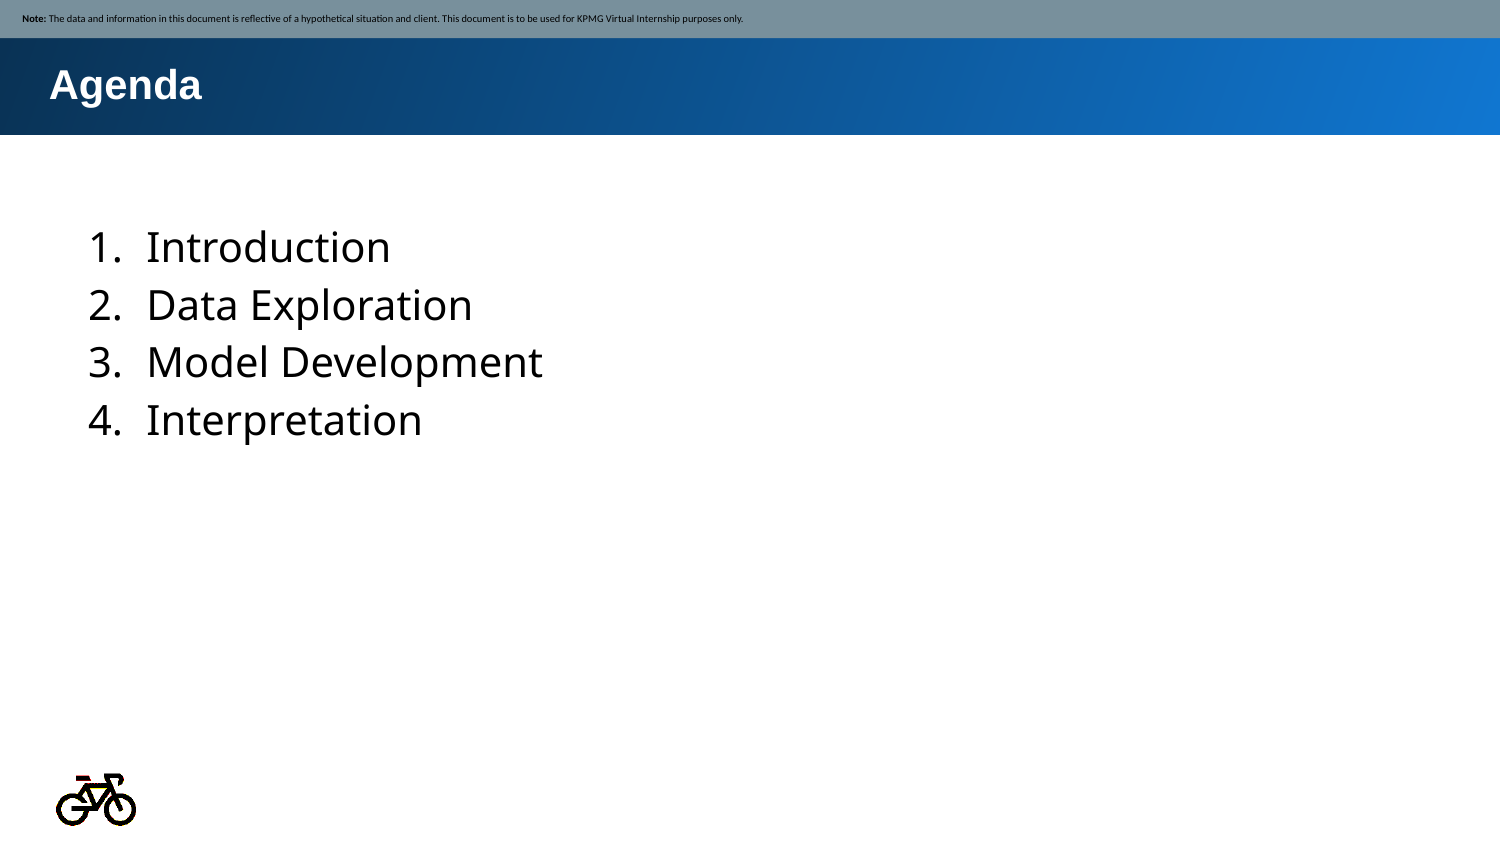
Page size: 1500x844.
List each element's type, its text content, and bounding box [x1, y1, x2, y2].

picture [56, 758, 136, 838]
text_box Note: The data and information in this document is reflective of a hypothetical situation and client. This document is to be used for KPMG Virtual Internship purposes only. [0, 0, 1500, 39]
text_box Introduction Data Exploration Model Development Interpretation [56, 198, 952, 459]
text_box [0, 39, 1500, 135]
text_box Agenda [33, 43, 1439, 124]
